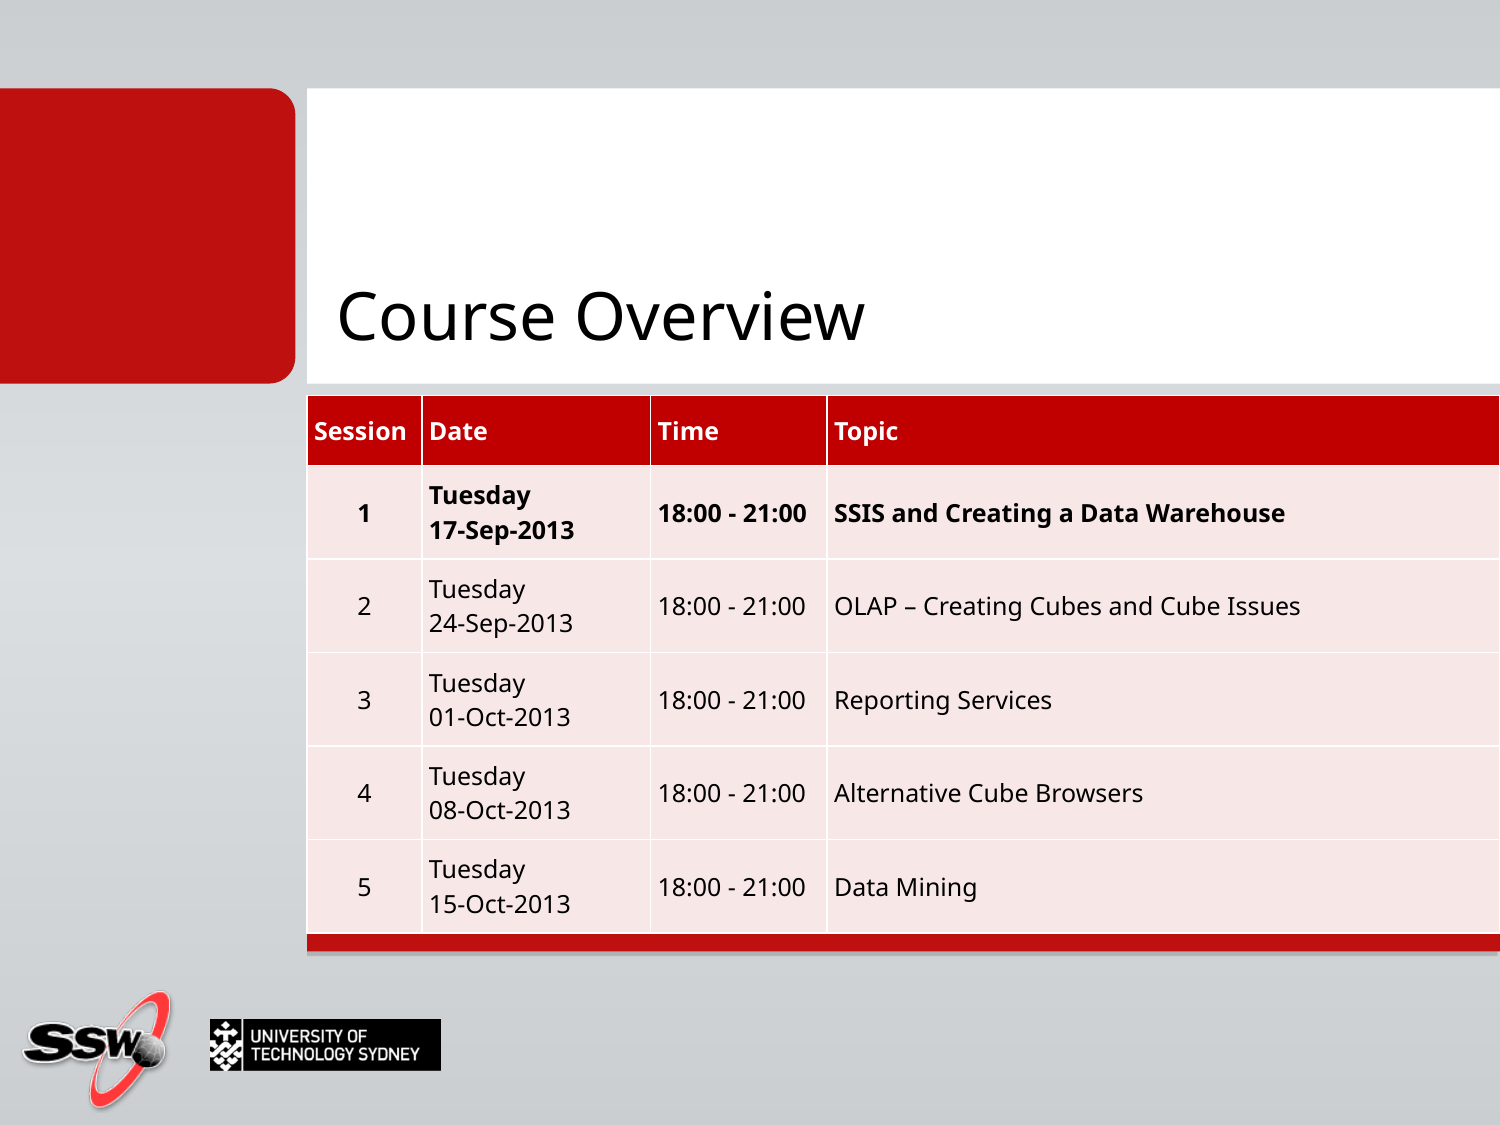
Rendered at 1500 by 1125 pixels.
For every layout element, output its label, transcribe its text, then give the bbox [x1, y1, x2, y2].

table_cell Alternative Cube Browsers [828, 747, 1499, 839]
table_cell Data Mining [828, 840, 1499, 932]
table_header Session [308, 396, 421, 465]
table_cell 18:00 - 21:00 [651, 747, 826, 839]
picture [210, 1019, 441, 1071]
table_header Date [423, 396, 650, 465]
table_cell Tuesday 24-Sep-2013 [423, 560, 650, 652]
table_cell OLAP – Creating Cubes and Cube Issues [828, 560, 1499, 652]
table_cell 18:00 - 21:00 [651, 560, 826, 652]
table_cell 5 [308, 840, 421, 932]
table_cell 18:00 - 21:00 [651, 466, 826, 558]
picture [14, 986, 178, 1113]
table_cell 18:00 - 21:00 [651, 840, 826, 932]
table_cell 3 [308, 653, 421, 745]
table_cell 2 [308, 560, 421, 652]
table_cell SSIS and Creating a Data Warehouse [828, 466, 1499, 558]
table_cell Tuesday 17-Sep-2013 [423, 466, 650, 558]
table_cell 18:00 - 21:00 [651, 653, 826, 745]
table_header Topic [828, 396, 1499, 465]
title Course Overview [306, 88, 1500, 384]
table_cell 1 [308, 466, 421, 558]
table_cell Tuesday 15-Oct-2013 [423, 840, 650, 932]
table_cell 4 [308, 747, 421, 839]
table_cell Reporting Services [828, 653, 1499, 745]
table_header Time [651, 396, 826, 465]
table_cell Tuesday 01-Oct-2013 [423, 653, 650, 745]
table_cell Tuesday 08-Oct-2013 [423, 747, 650, 839]
